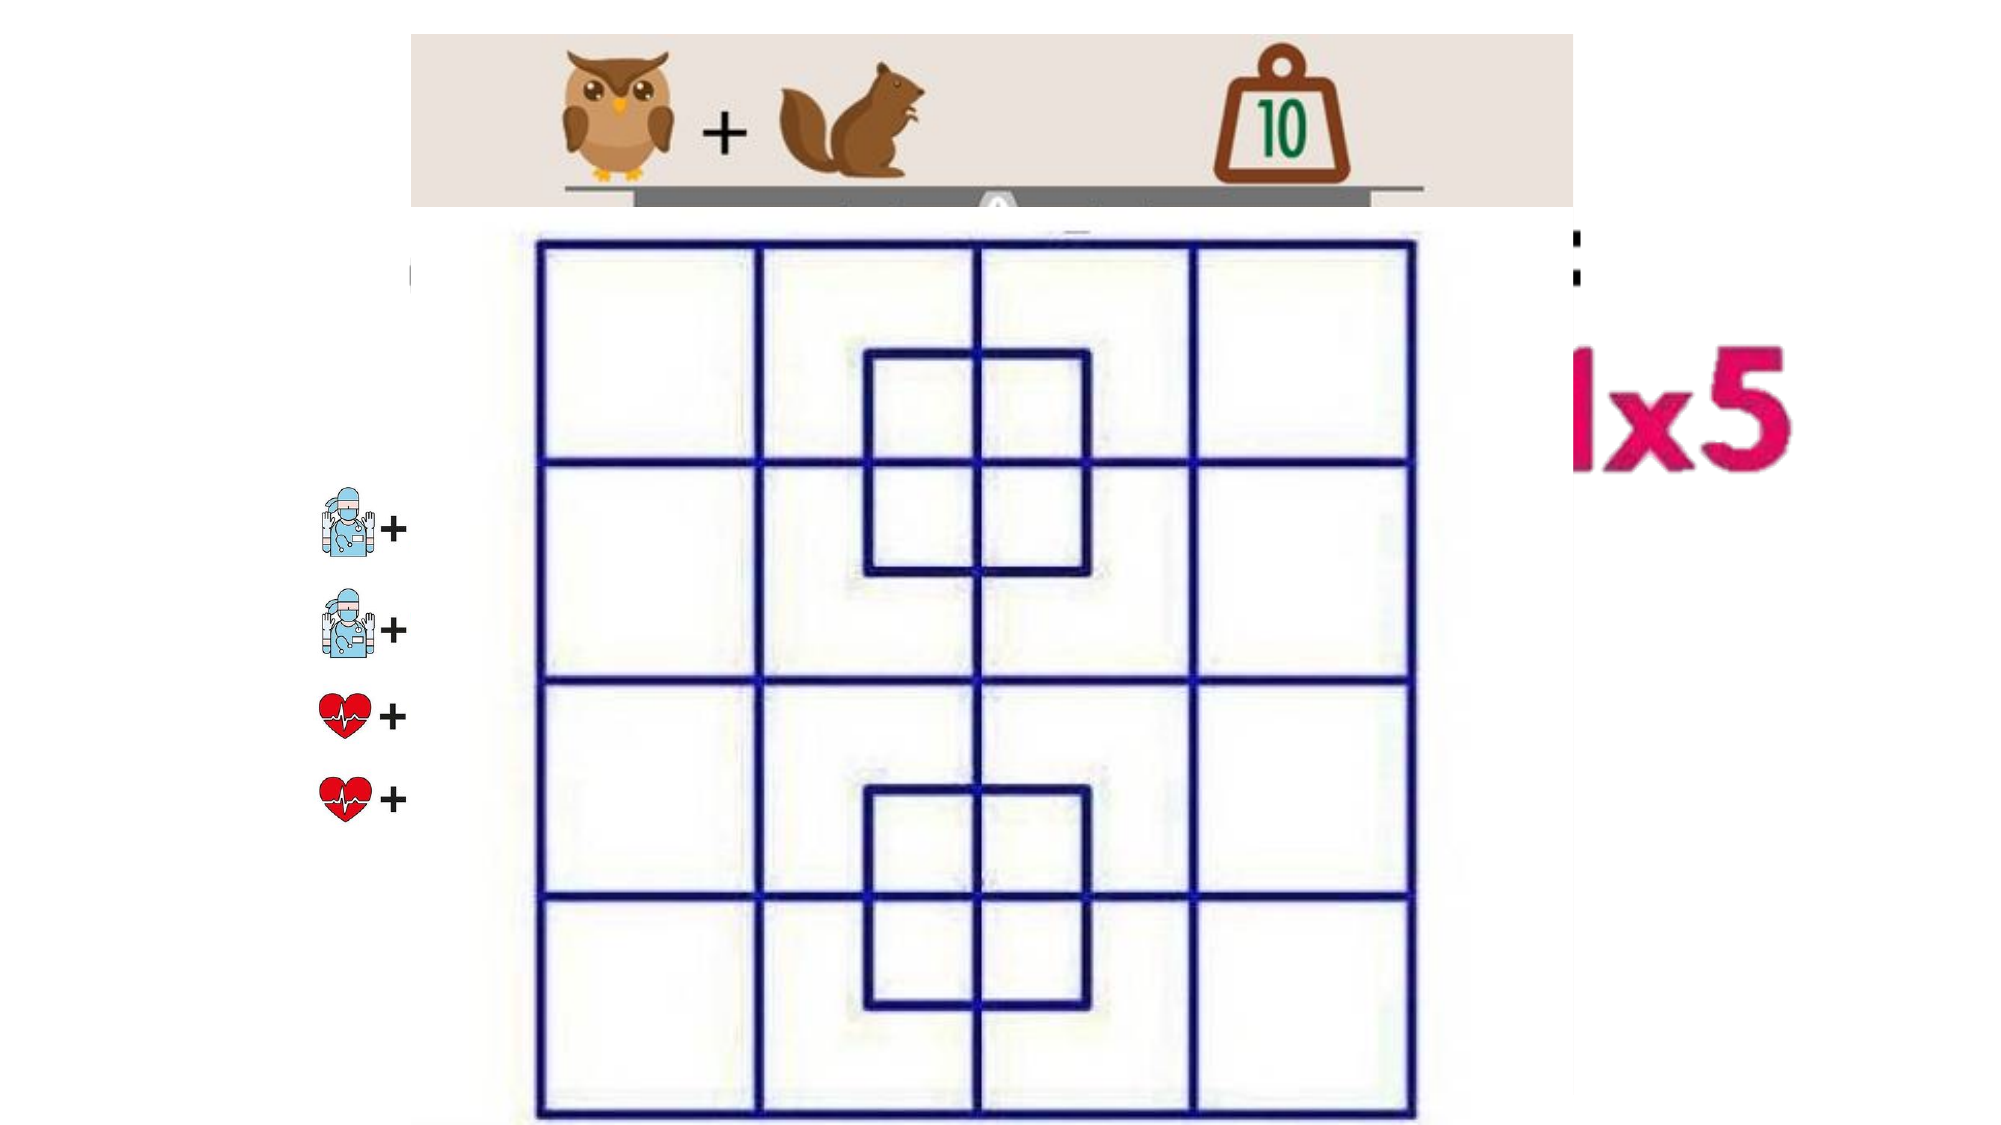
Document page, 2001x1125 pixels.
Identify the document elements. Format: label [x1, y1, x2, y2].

picture [312, 30, 1960, 1125]
